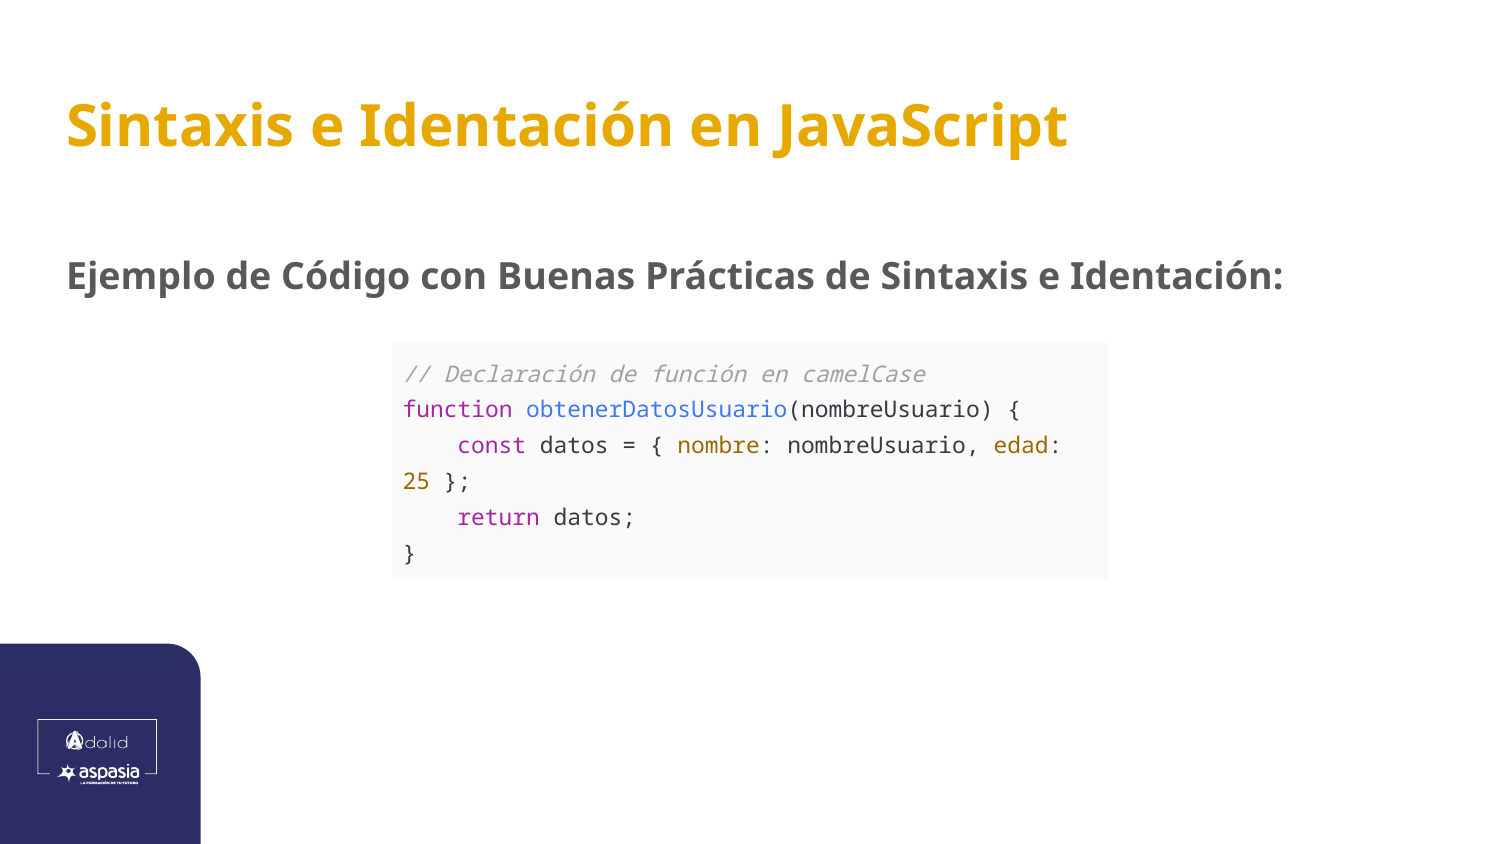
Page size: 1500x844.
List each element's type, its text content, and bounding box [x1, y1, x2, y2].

list Ejemplo de Código con Buenas Prácticas de Sintaxis e Identación: [51, 230, 1449, 735]
picture [0, 643, 201, 844]
title Sintaxis e Identación en JavaScript [51, 72, 1449, 230]
